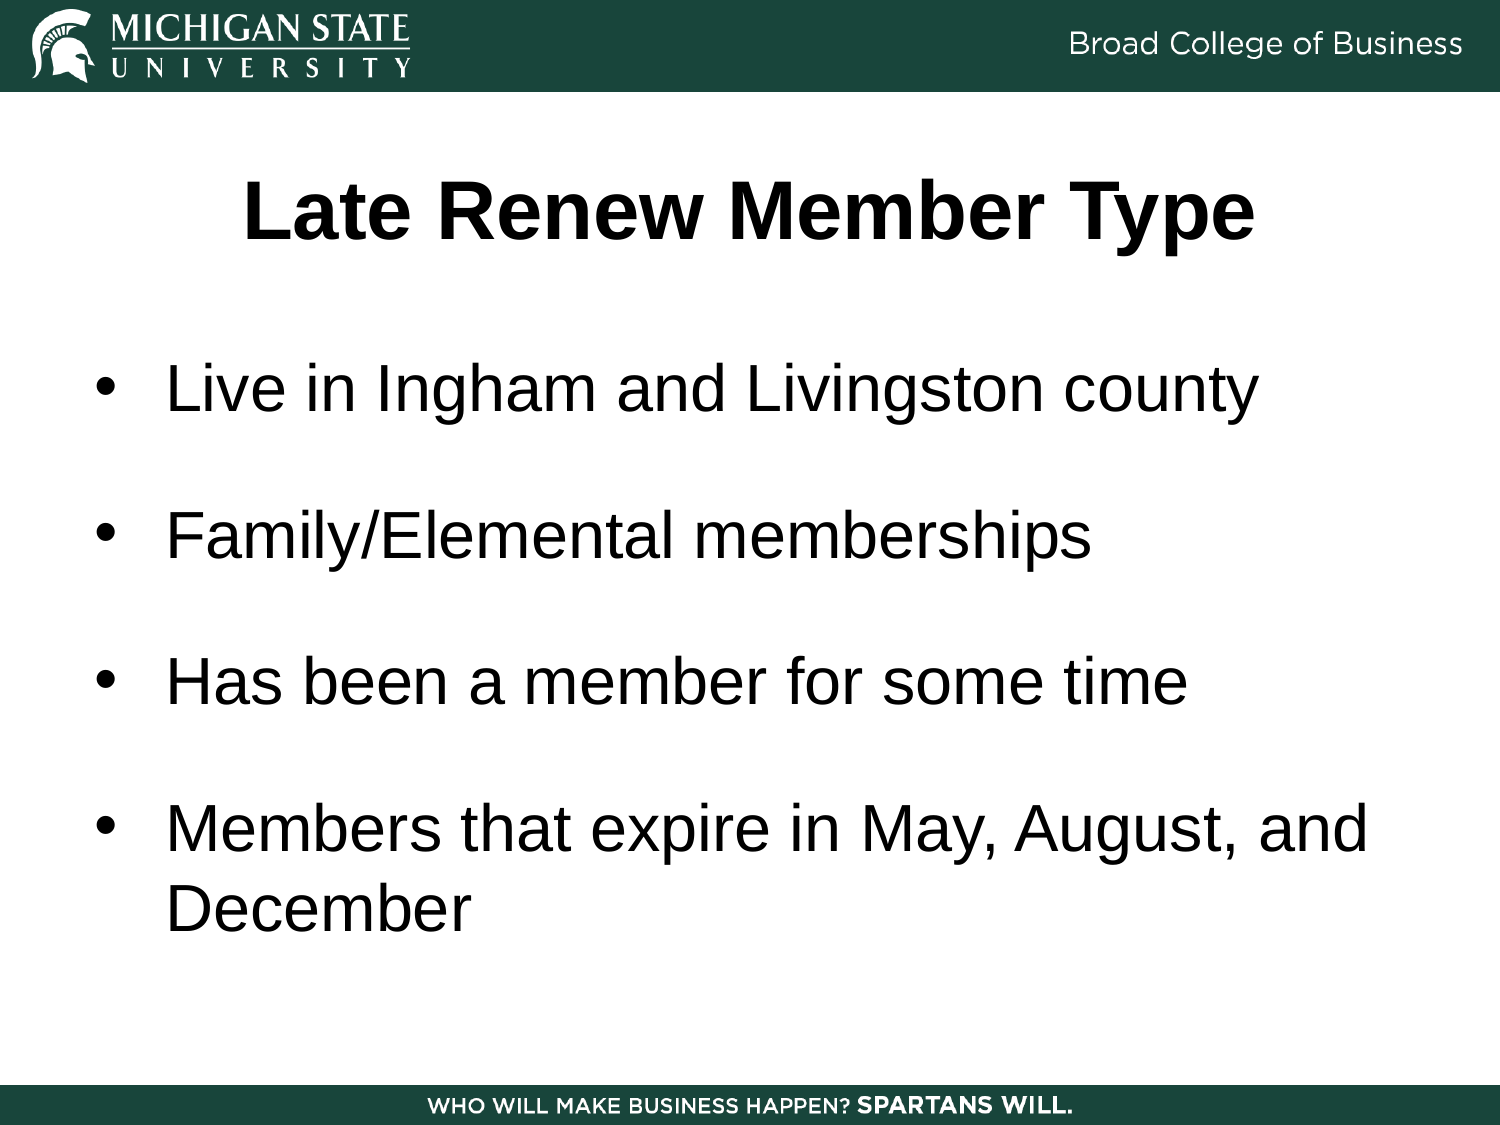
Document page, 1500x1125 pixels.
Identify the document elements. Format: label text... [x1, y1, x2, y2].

picture [0, 0, 1500, 92]
picture [0, 1085, 1500, 1125]
list Live in Ingham and Livingston county Family/Elemental memberships Has been a member for some time Members that expire in May, August, and December [75, 337, 1425, 1025]
title Late Renew Member Type [75, 112, 1425, 300]
